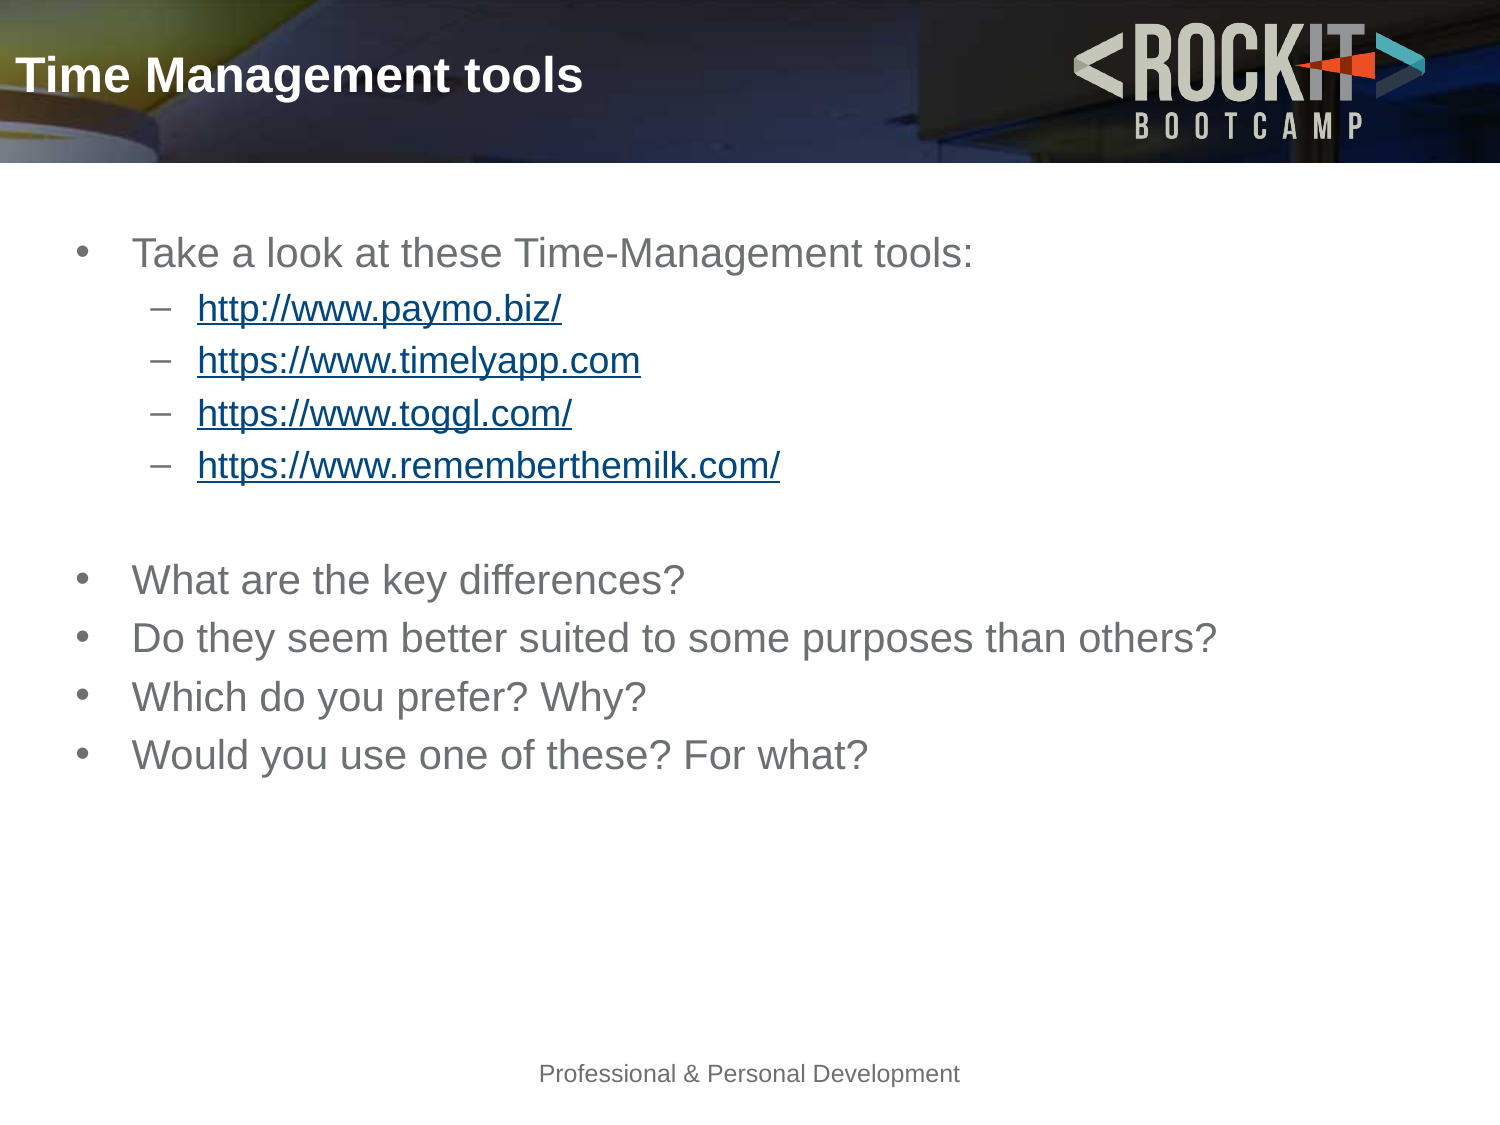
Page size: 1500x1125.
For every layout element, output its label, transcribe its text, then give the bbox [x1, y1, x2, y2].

list Take a look at these Time-Management tools: http://www.paymo.biz/ https://www.timelyapp.com https://www.toggl.com/ https://www.rememberthemilk.com/ What are the key differences? Do they seem better suited to some purposes than others? Which do you prefer? Why? Would you use one of these? For what? [75, 226, 1426, 1014]
title Time Management tools [15, 14, 915, 131]
footer Professional & Personal Development [342, 1055, 1158, 1088]
picture [0, 0, 1500, 163]
